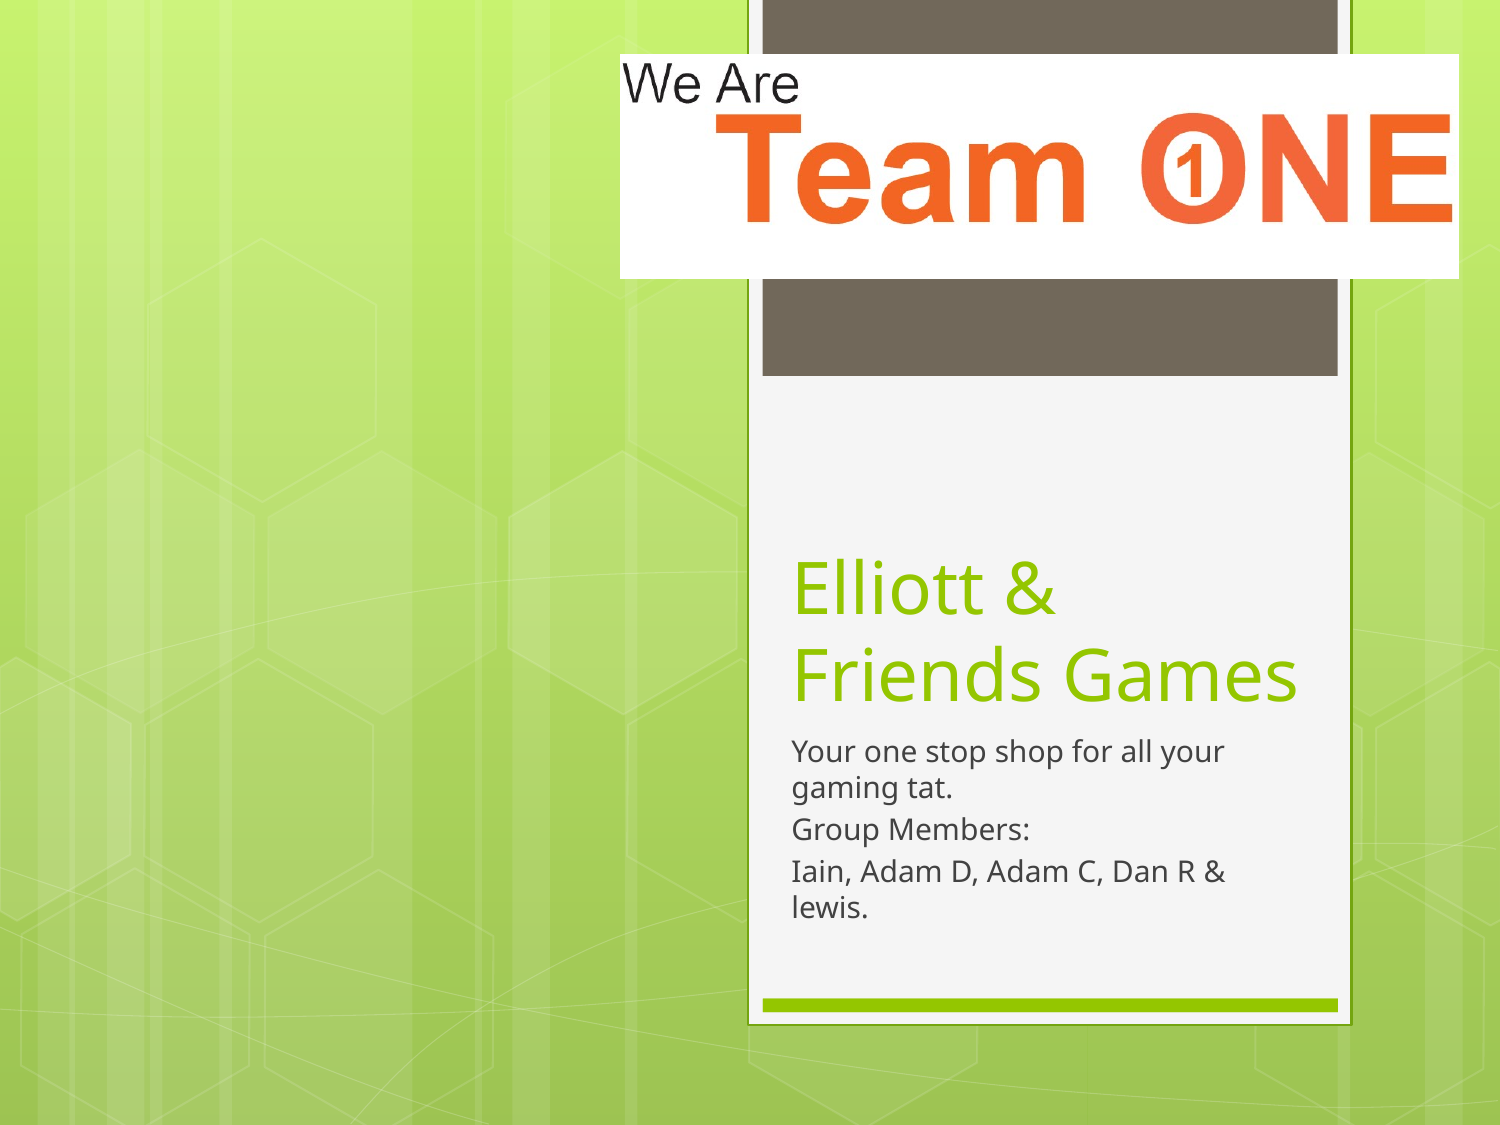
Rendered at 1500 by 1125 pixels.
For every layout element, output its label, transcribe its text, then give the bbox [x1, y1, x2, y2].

subtitle Your one stop shop for all your gaming tat. Group Members: Iain, Adam D, Adam C, Dan R & lewis. [776, 725, 1320, 933]
picture [619, 54, 1459, 279]
title Elliott & Friends Games [776, 444, 1320, 724]
